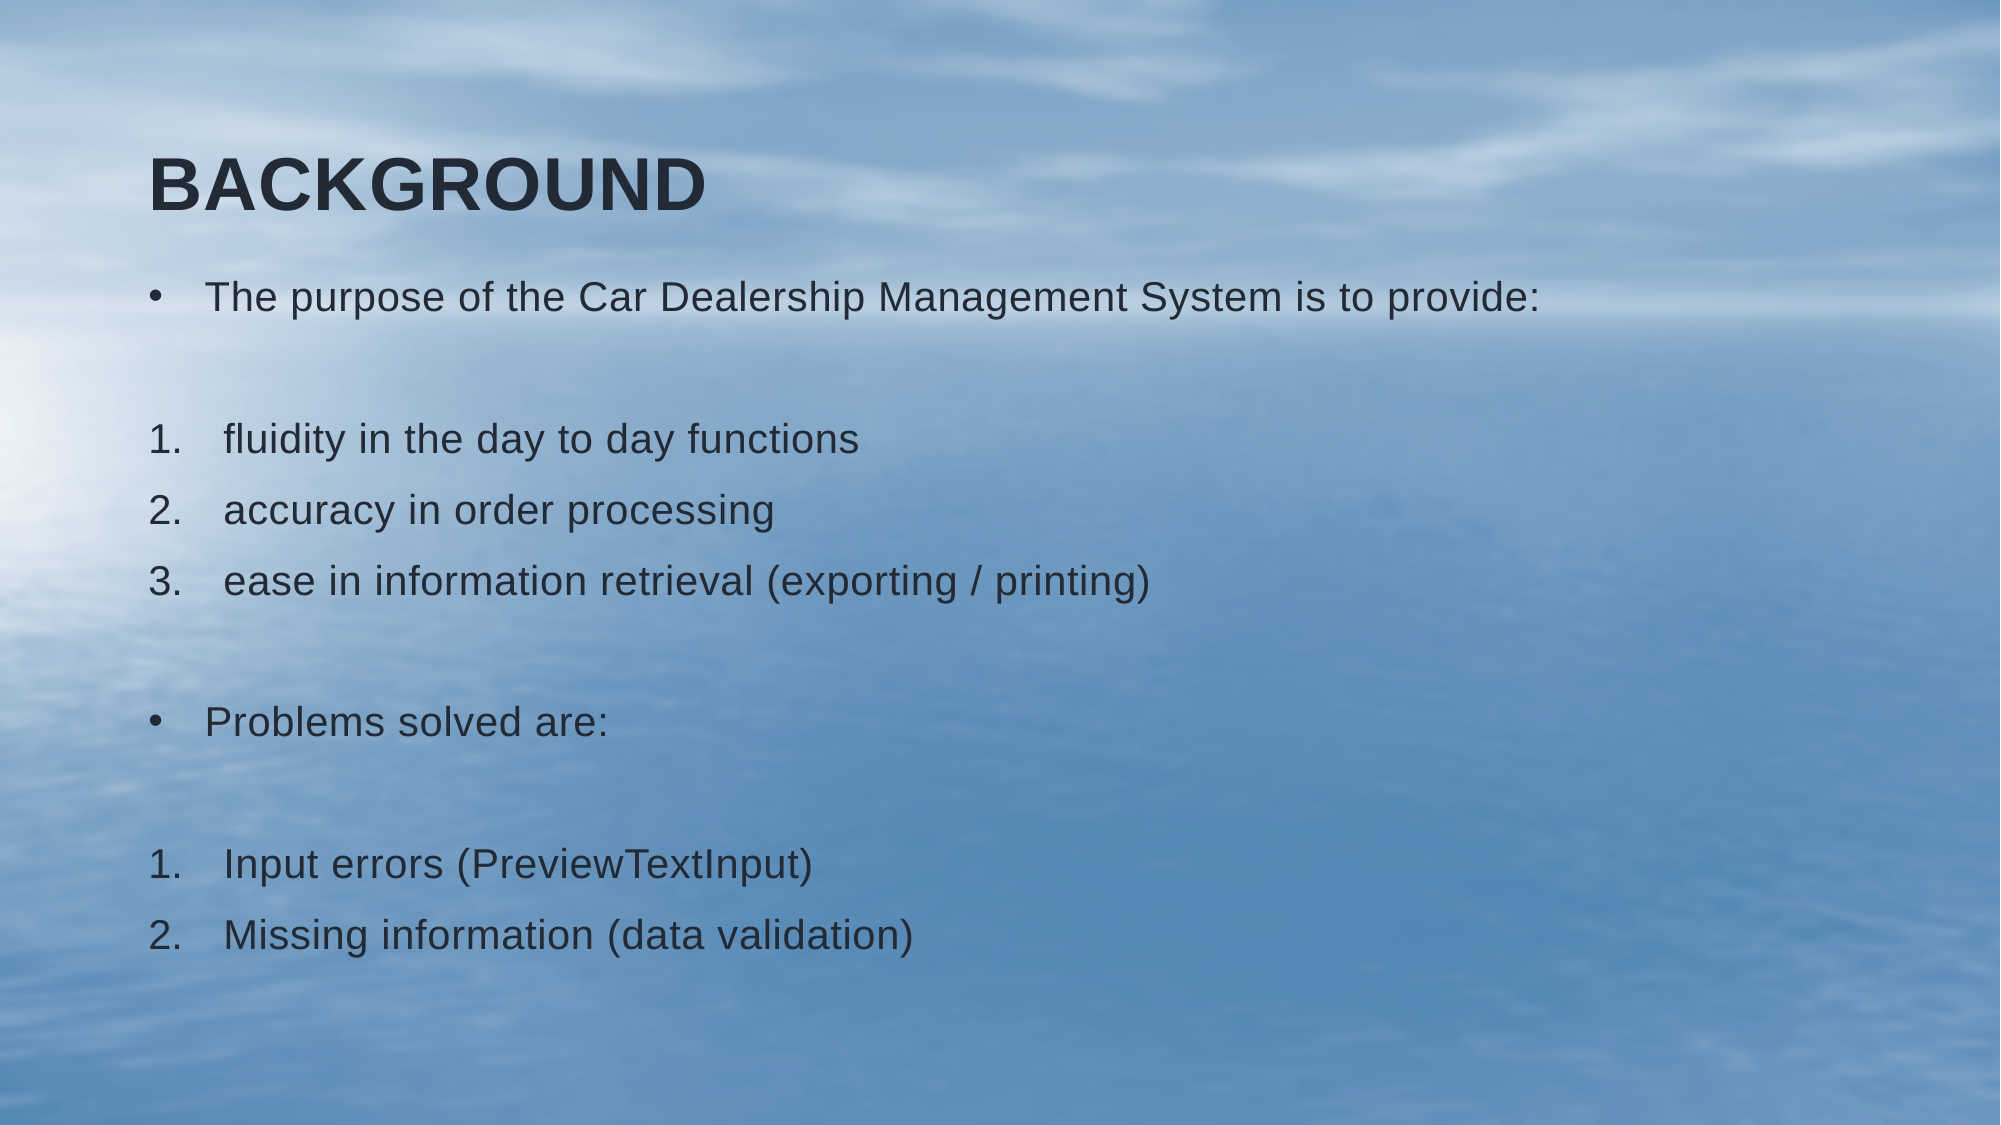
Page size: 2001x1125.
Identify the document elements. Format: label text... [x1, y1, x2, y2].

title background [133, 45, 1867, 233]
list The purpose of the Car Dealership Management System is to provide: fluidity in the day to day functions accuracy in order processing ease in information retrieval (exporting / printing) Problems solved are: Input errors (PreviewTextInput) Missing information (data validation) [133, 262, 1867, 1073]
